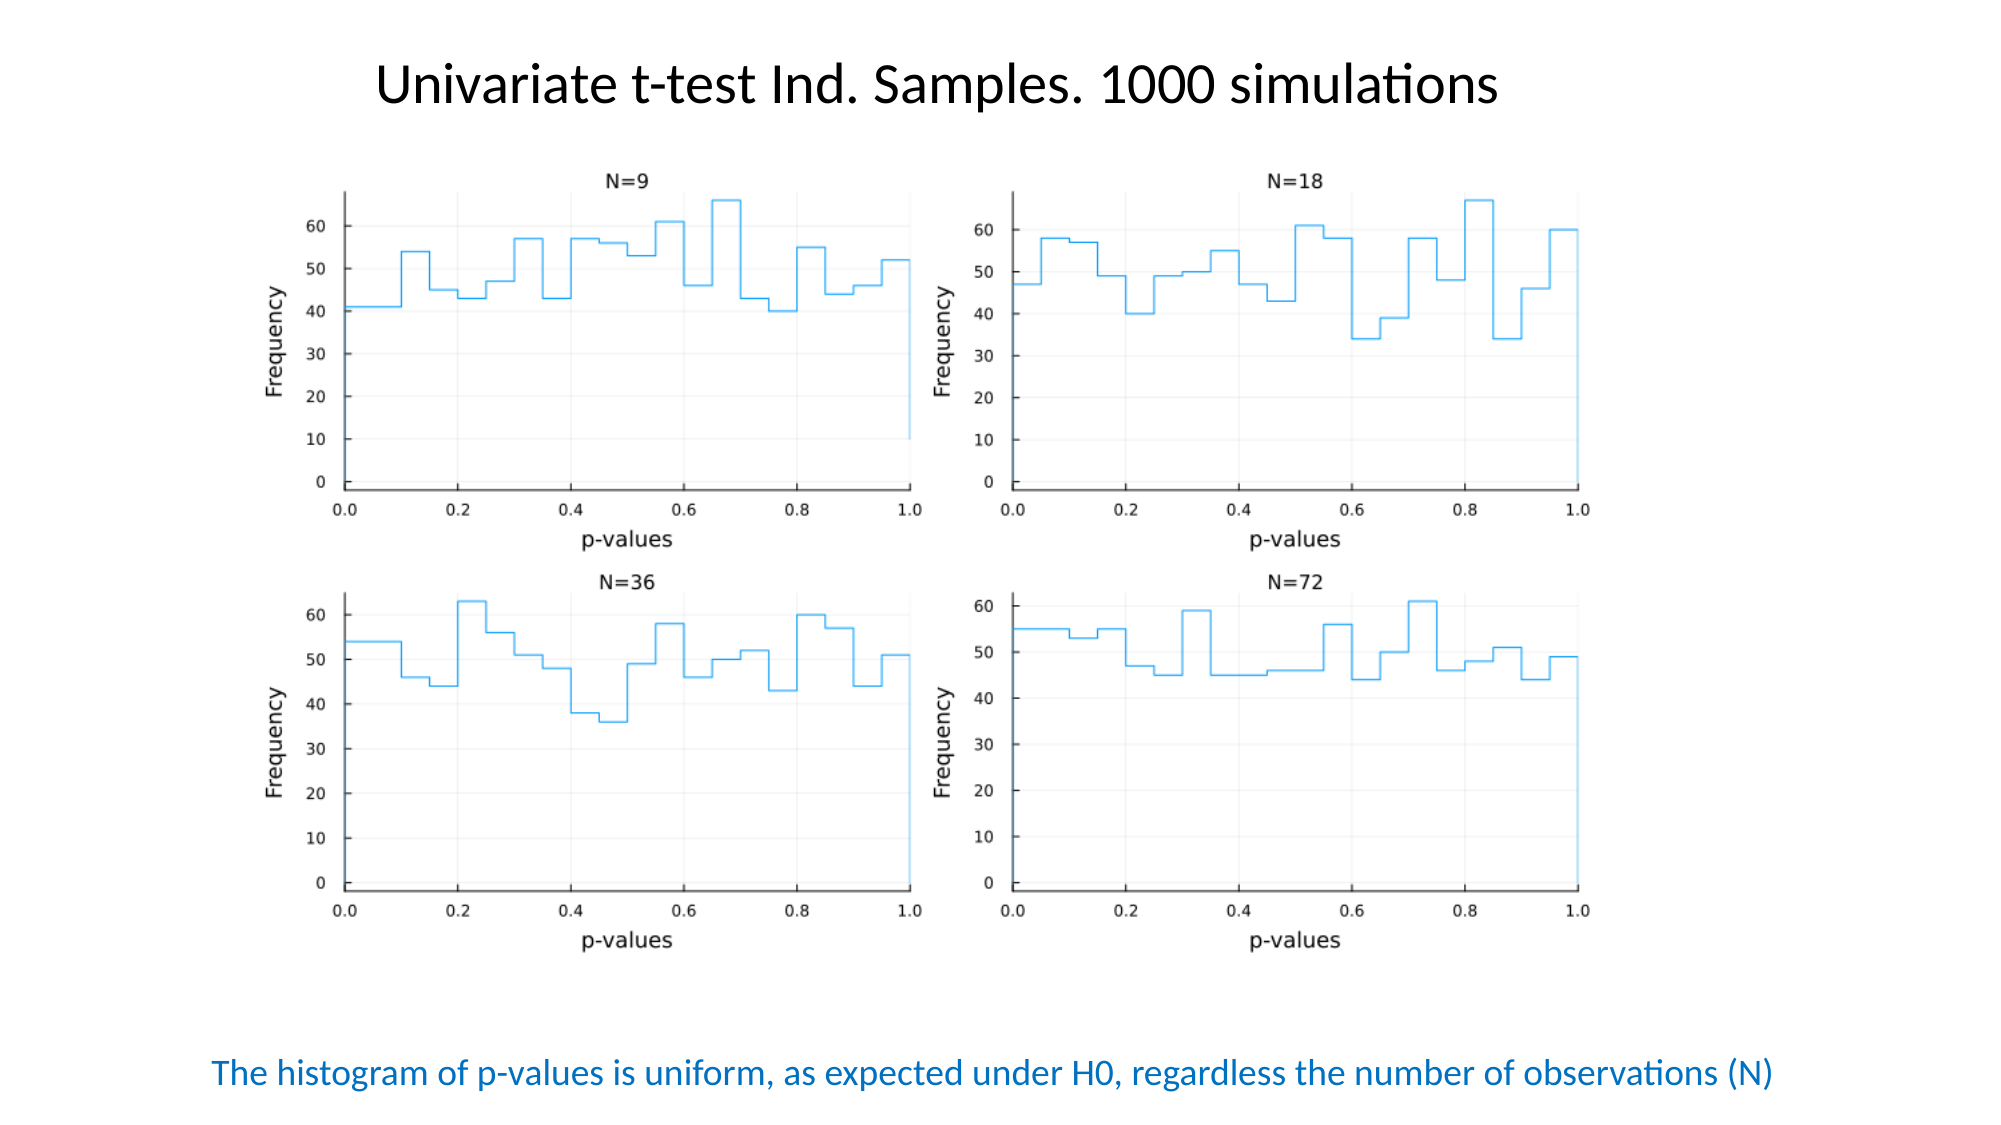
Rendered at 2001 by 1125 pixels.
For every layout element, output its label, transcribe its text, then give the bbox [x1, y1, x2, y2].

picture [257, 171, 1594, 973]
text_box The histogram of p-values is uniform, as expected under H0, regardless the number of observations (N) [61, 1040, 1935, 1101]
text_box Univariate t-test Ind. Samples. 1000 simulations [47, 37, 1827, 123]
